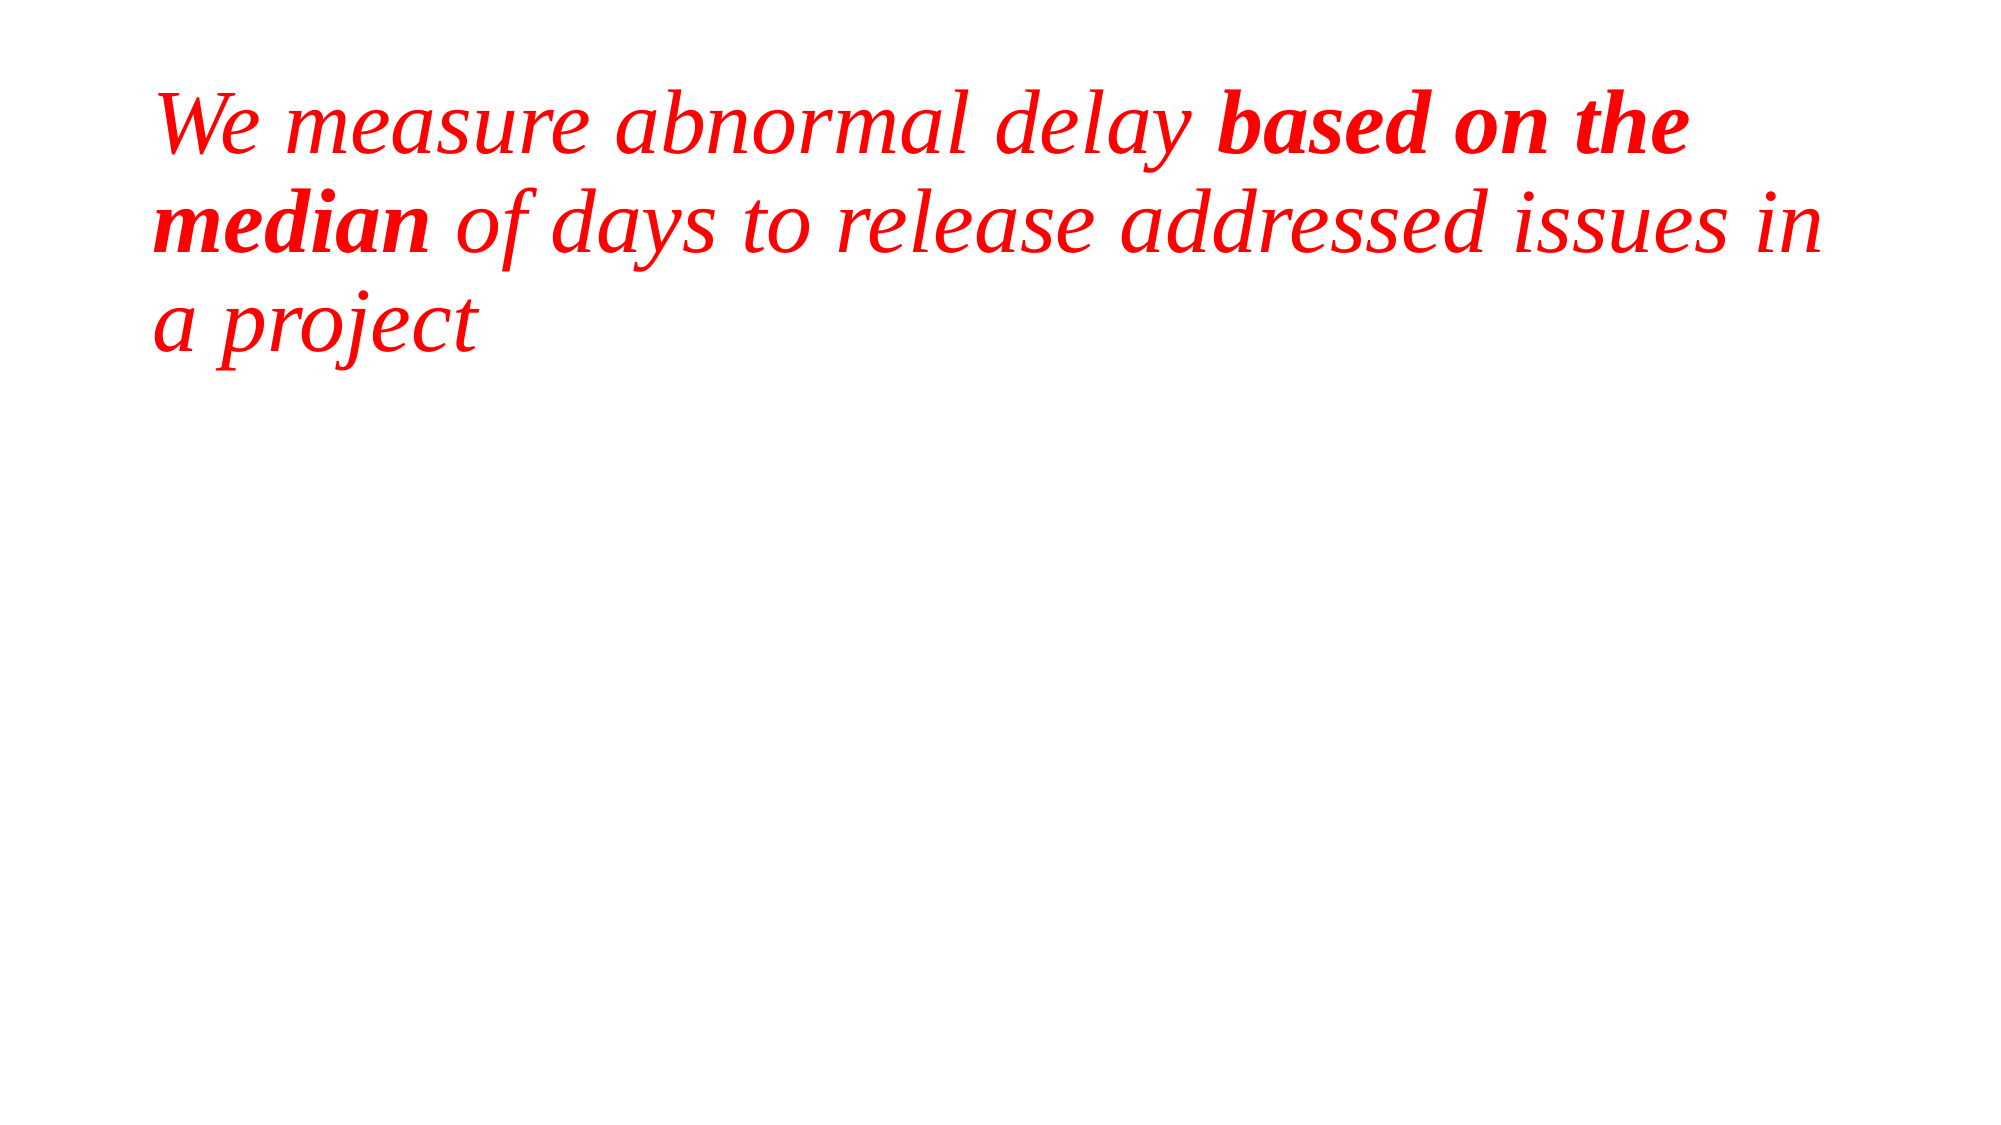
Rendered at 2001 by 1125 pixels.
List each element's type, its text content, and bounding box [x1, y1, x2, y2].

title We measure abnormal delay based on the median of days to release addressed issues in a project [137, 59, 1863, 386]
